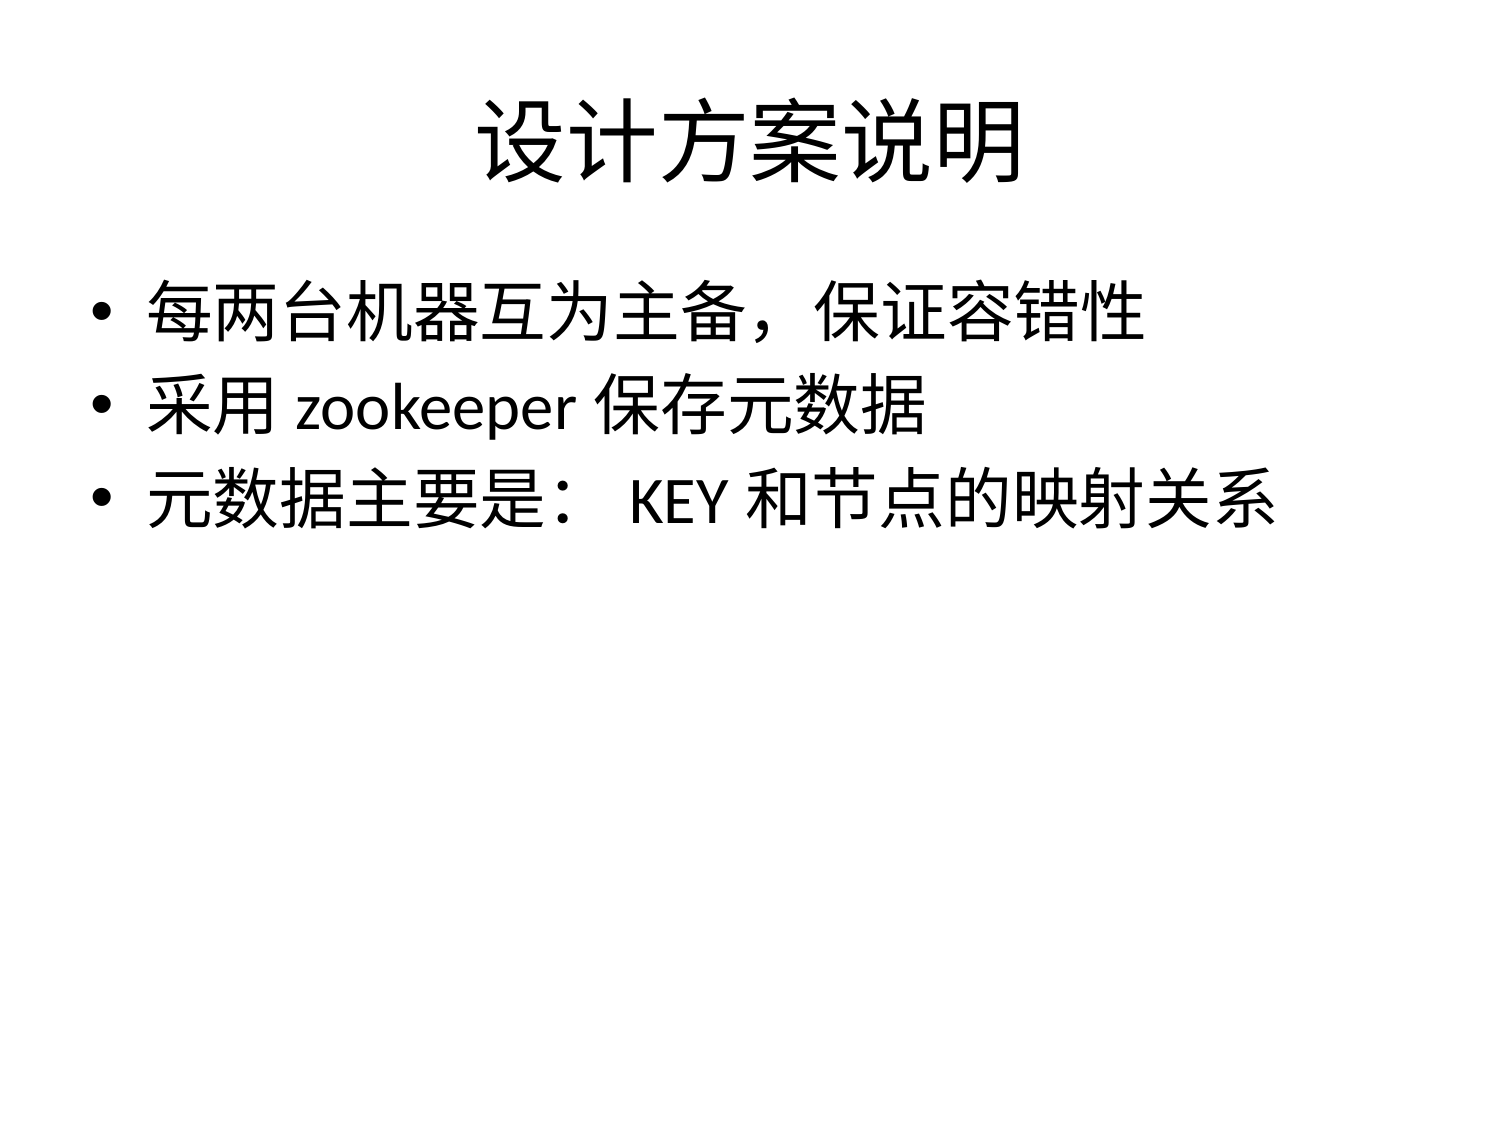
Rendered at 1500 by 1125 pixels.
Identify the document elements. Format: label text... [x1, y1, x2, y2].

list 每两台机器互为主备，保证容错性 采用zookeeper保存元数据 元数据主要是：KEY和节点的映射关系 [75, 262, 1425, 1005]
title 设计方案说明 [75, 45, 1425, 233]
